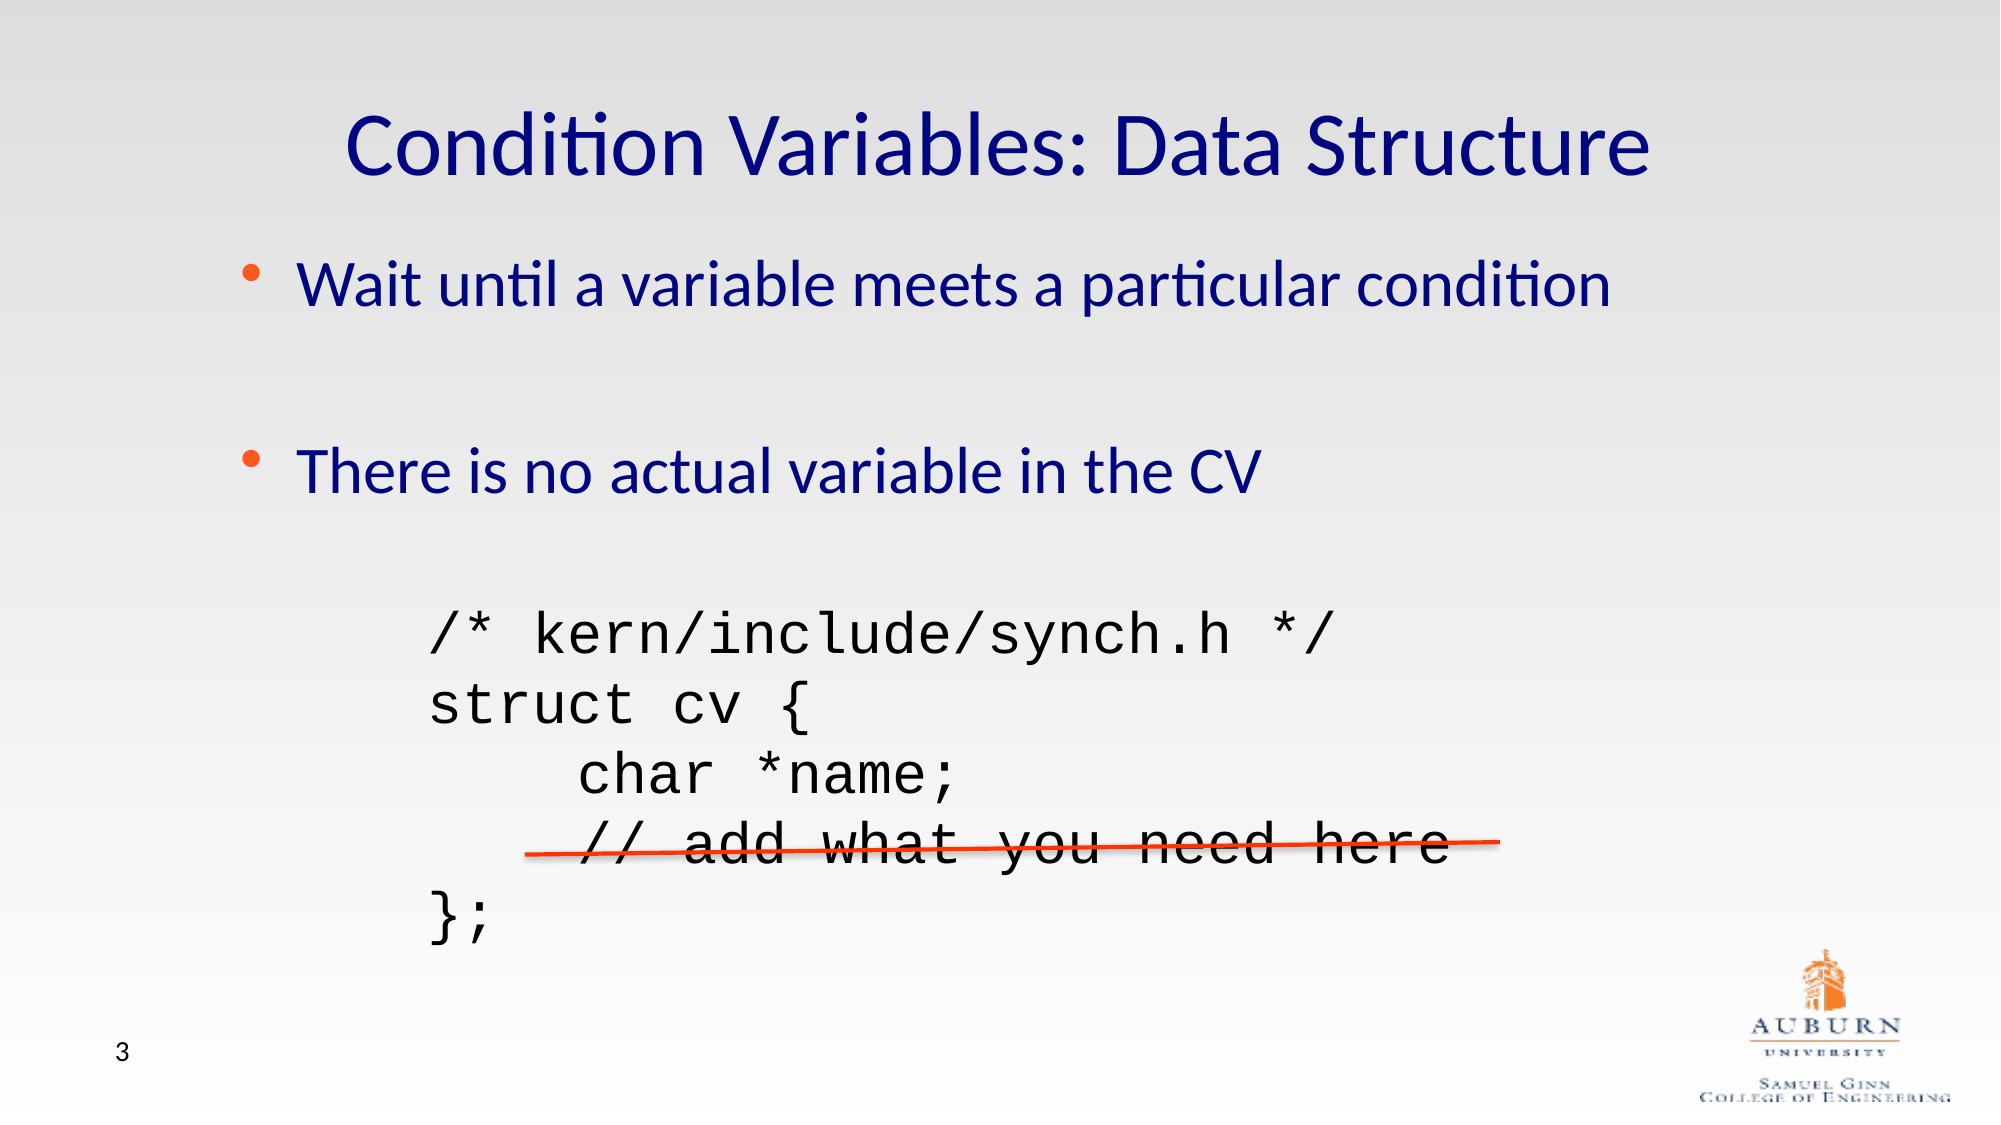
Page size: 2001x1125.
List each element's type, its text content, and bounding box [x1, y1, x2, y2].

slide_number 3 [99, 1024, 567, 1103]
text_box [524, 841, 1501, 855]
list Wait until a variable meets a particular condition There is no actual variable in the CV [225, 232, 1800, 508]
title Condition Variables: Data Structure [99, 45, 1900, 233]
picture [1700, 949, 1950, 1102]
text_box /* kern/include/synch.h */ struct cv { char *name; // add what you need here }; [412, 587, 1538, 953]
